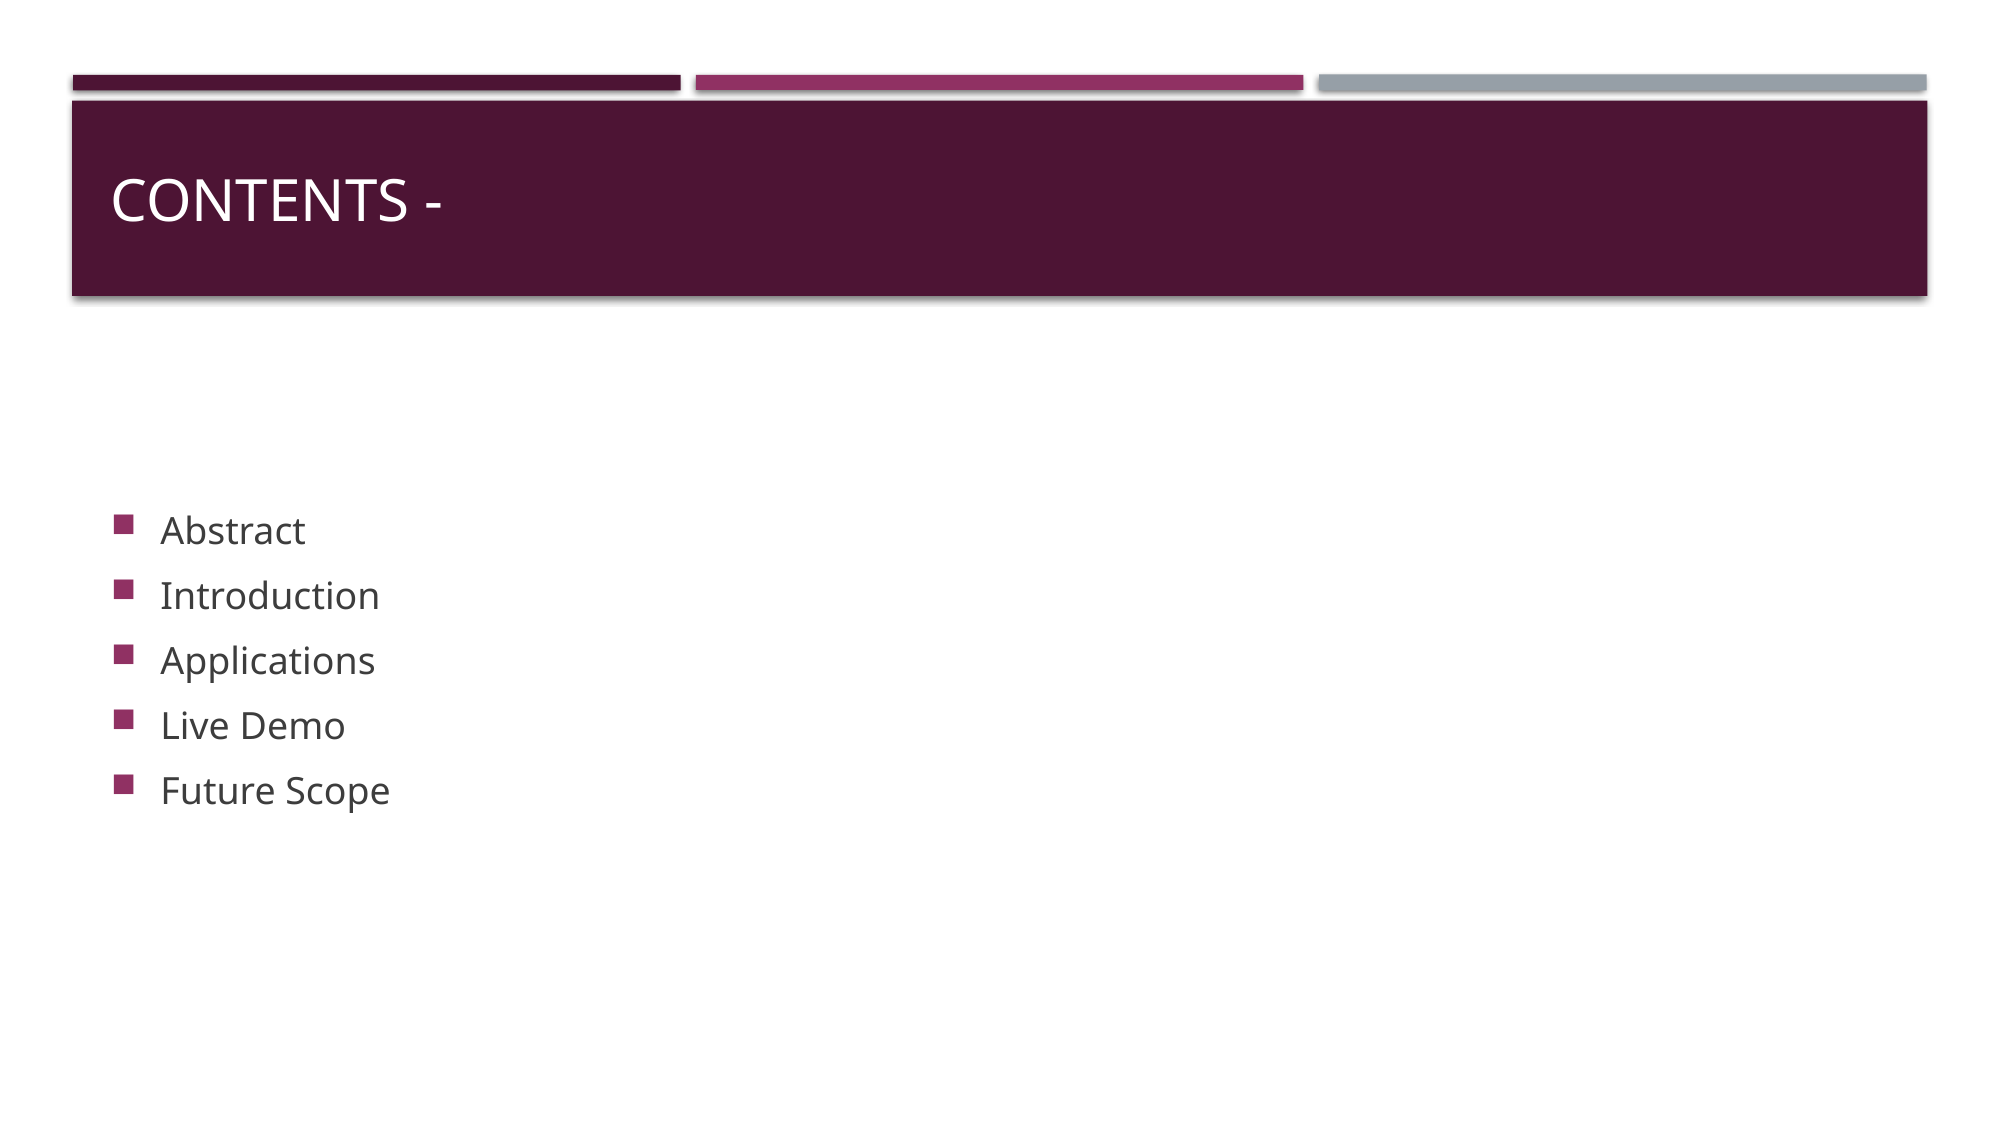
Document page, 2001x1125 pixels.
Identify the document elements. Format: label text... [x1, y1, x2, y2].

list Abstract Introduction Applications Live Demo Future Scope [95, 357, 1905, 962]
title Contents - [95, 115, 1905, 282]
